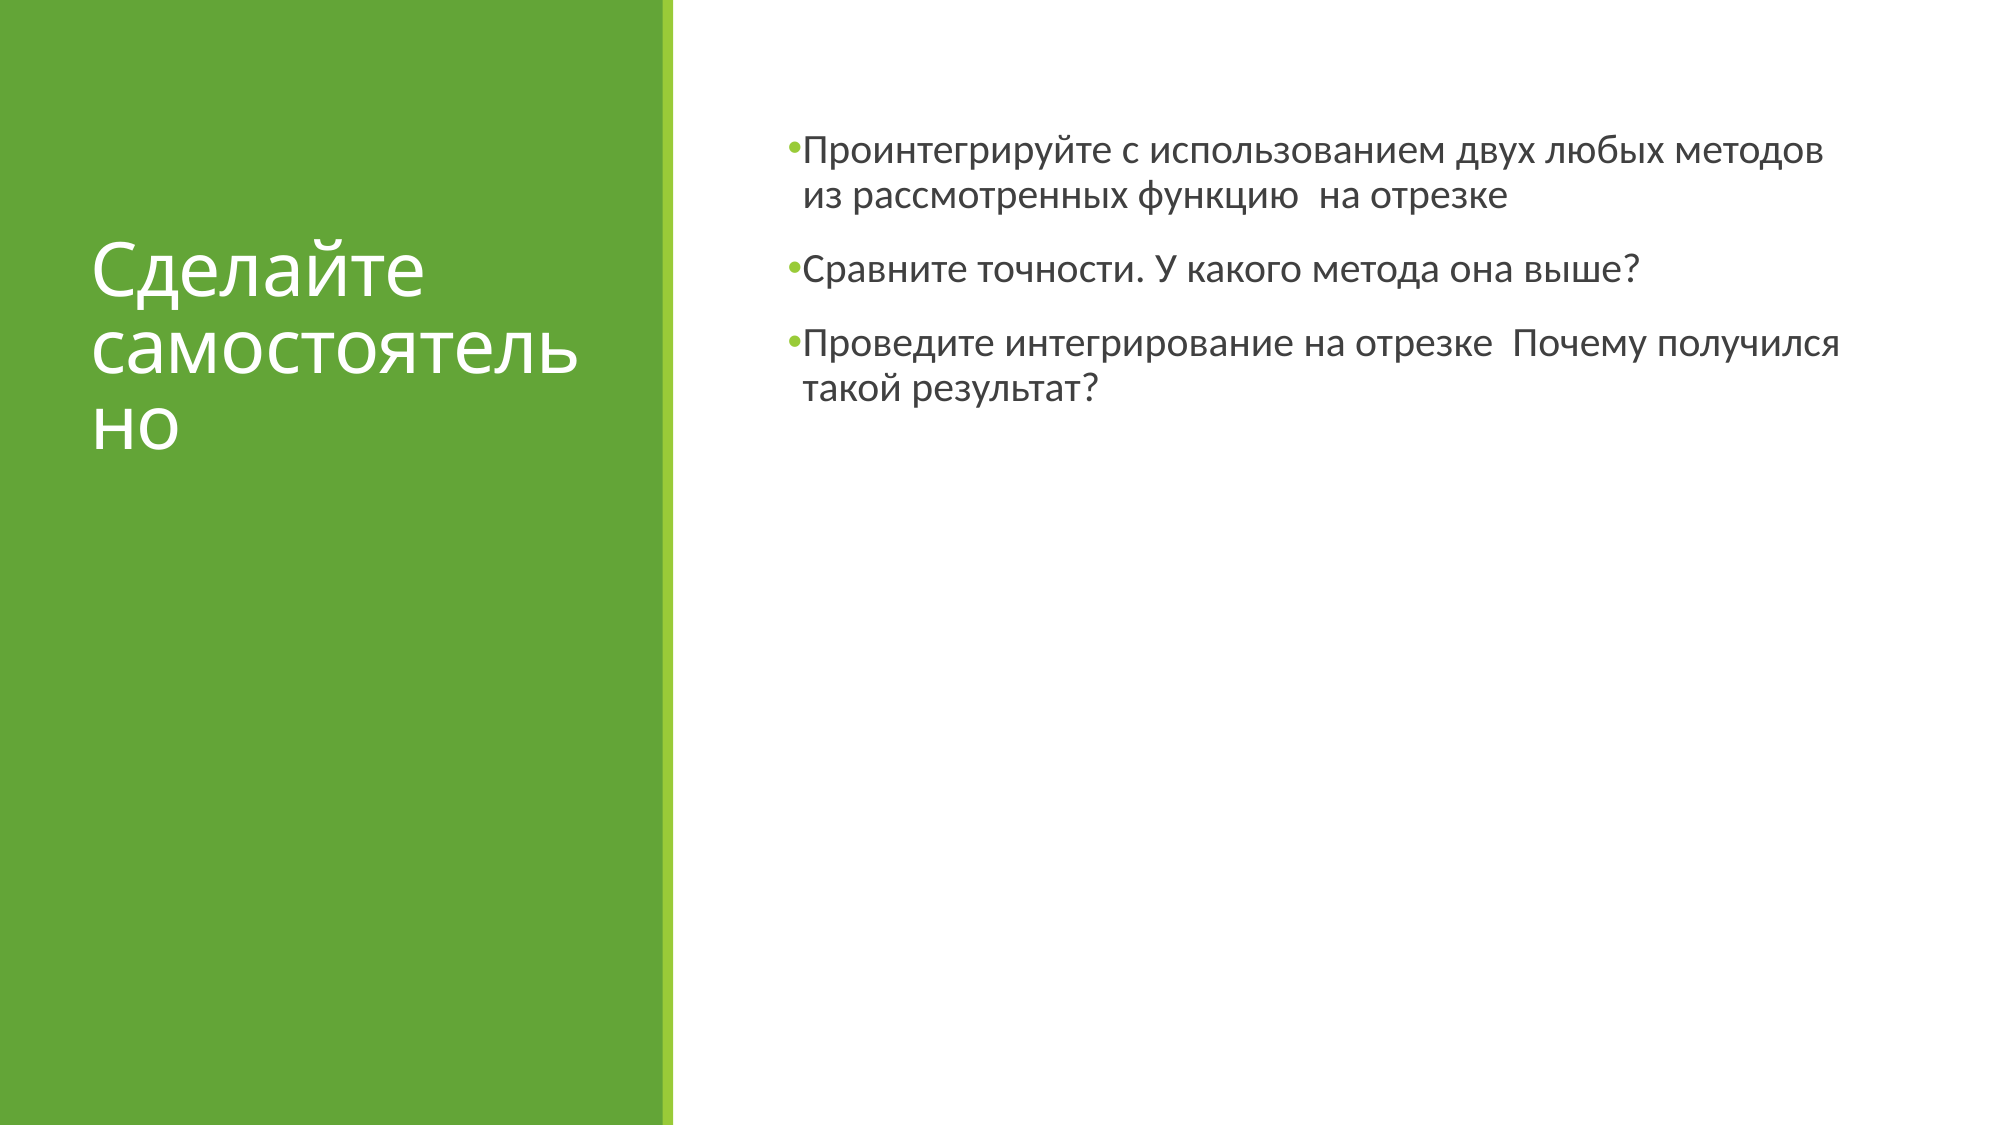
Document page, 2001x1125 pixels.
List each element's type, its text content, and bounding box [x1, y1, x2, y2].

title Сделайте самостоятельно [75, 97, 600, 473]
